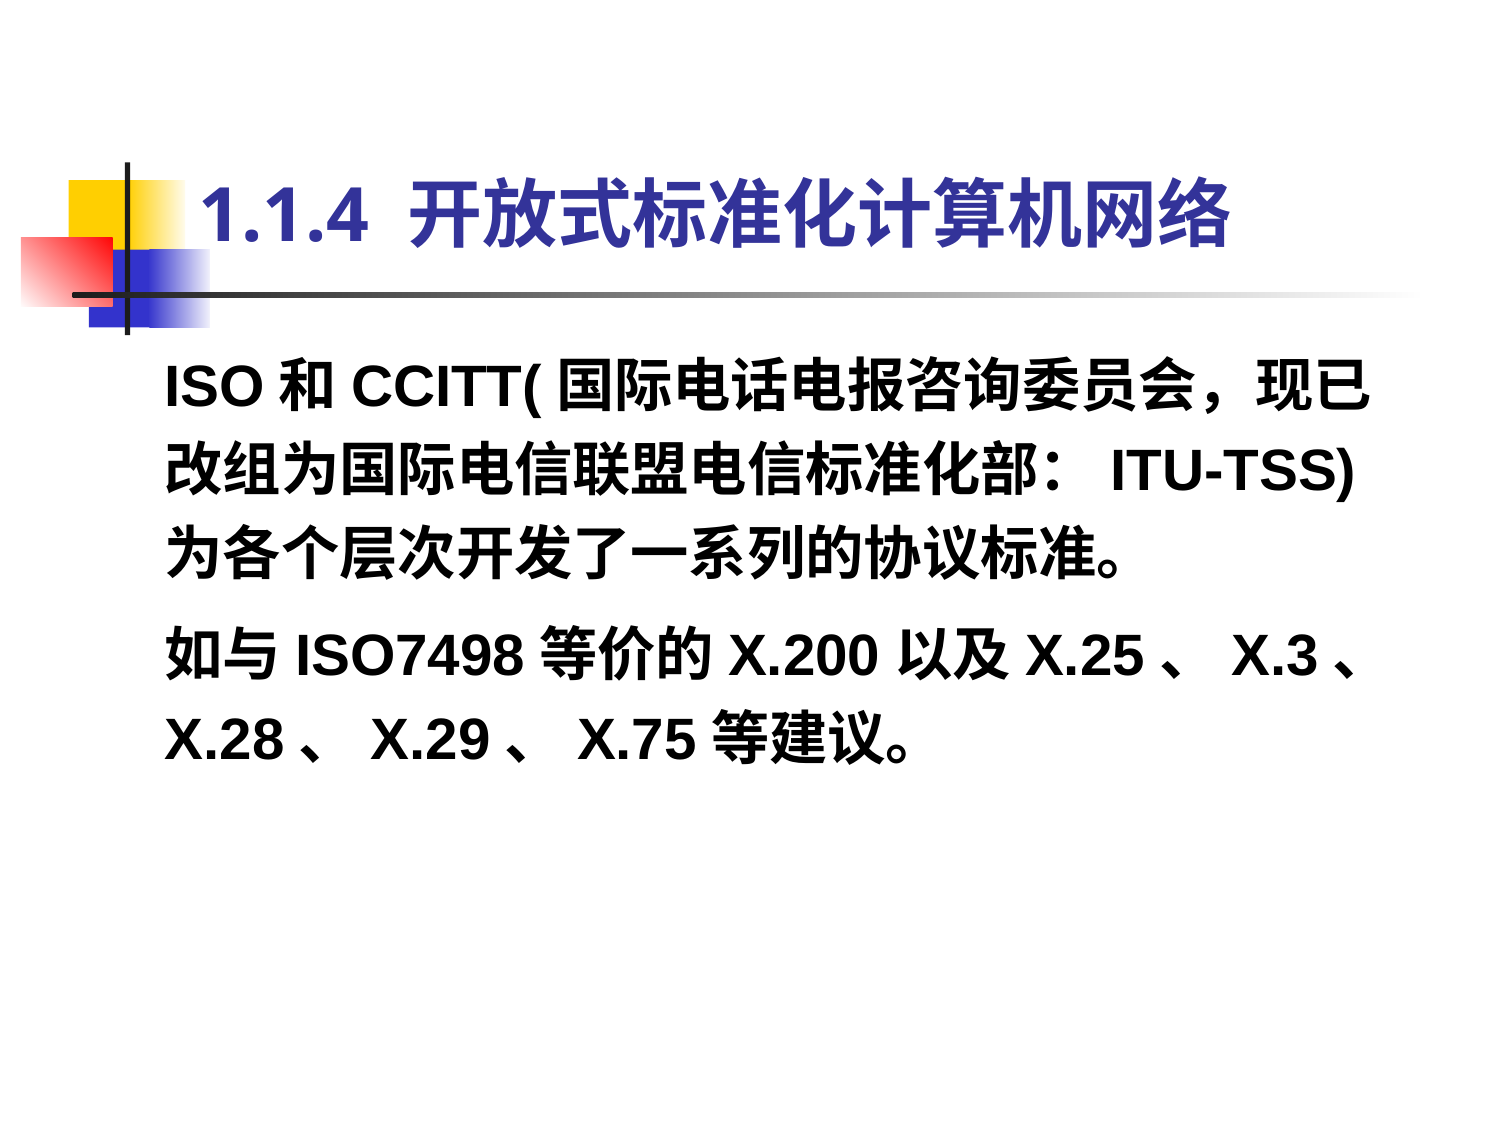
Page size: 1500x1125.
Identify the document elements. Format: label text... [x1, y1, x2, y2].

text_box ISO和CCITT(国际电话电报咨询委员会，现已改组为国际电信联盟电信标准化部：ITU-TSS)为各个层次开发了一系列的协议标准。 如与ISO7498等价的X.200以及X.25、X.3、X.28、X.29、X.75等建议。 [74, 326, 1436, 779]
title 1.1.4 开放式标准化计算机网络 [183, 113, 1459, 264]
